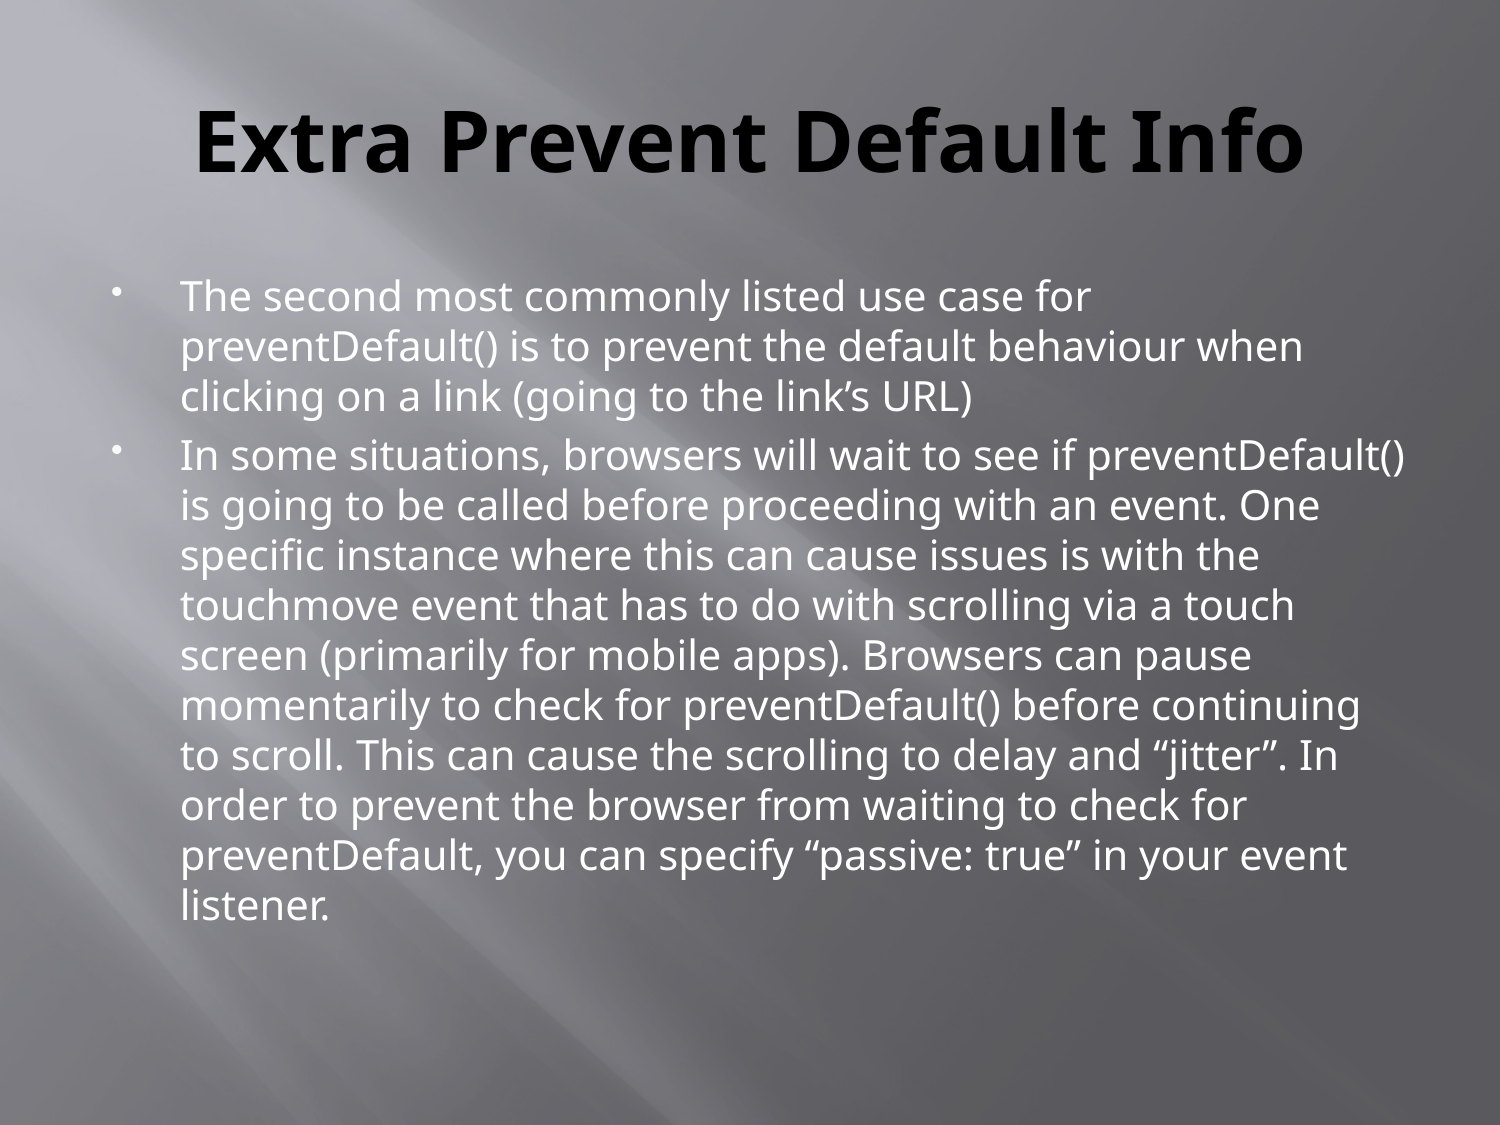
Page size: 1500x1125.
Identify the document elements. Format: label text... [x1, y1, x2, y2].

title Extra Prevent Default Info [75, 45, 1425, 233]
list The second most commonly listed use case for preventDefault() is to prevent the default behaviour when clicking on a link (going to the link’s URL) In some situations, browsers will wait to see if preventDefault() is going to be called before proceeding with an event. One specific instance where this can cause issues is with the touchmove event that has to do with scrolling via a touch screen (primarily for mobile apps). Browsers can pause momentarily to check for preventDefault() before continuing to scroll. This can cause the scrolling to delay and “jitter”. In order to prevent the browser from waiting to check for preventDefault, you can specify “passive: true” in your event listener. [75, 262, 1425, 1035]
